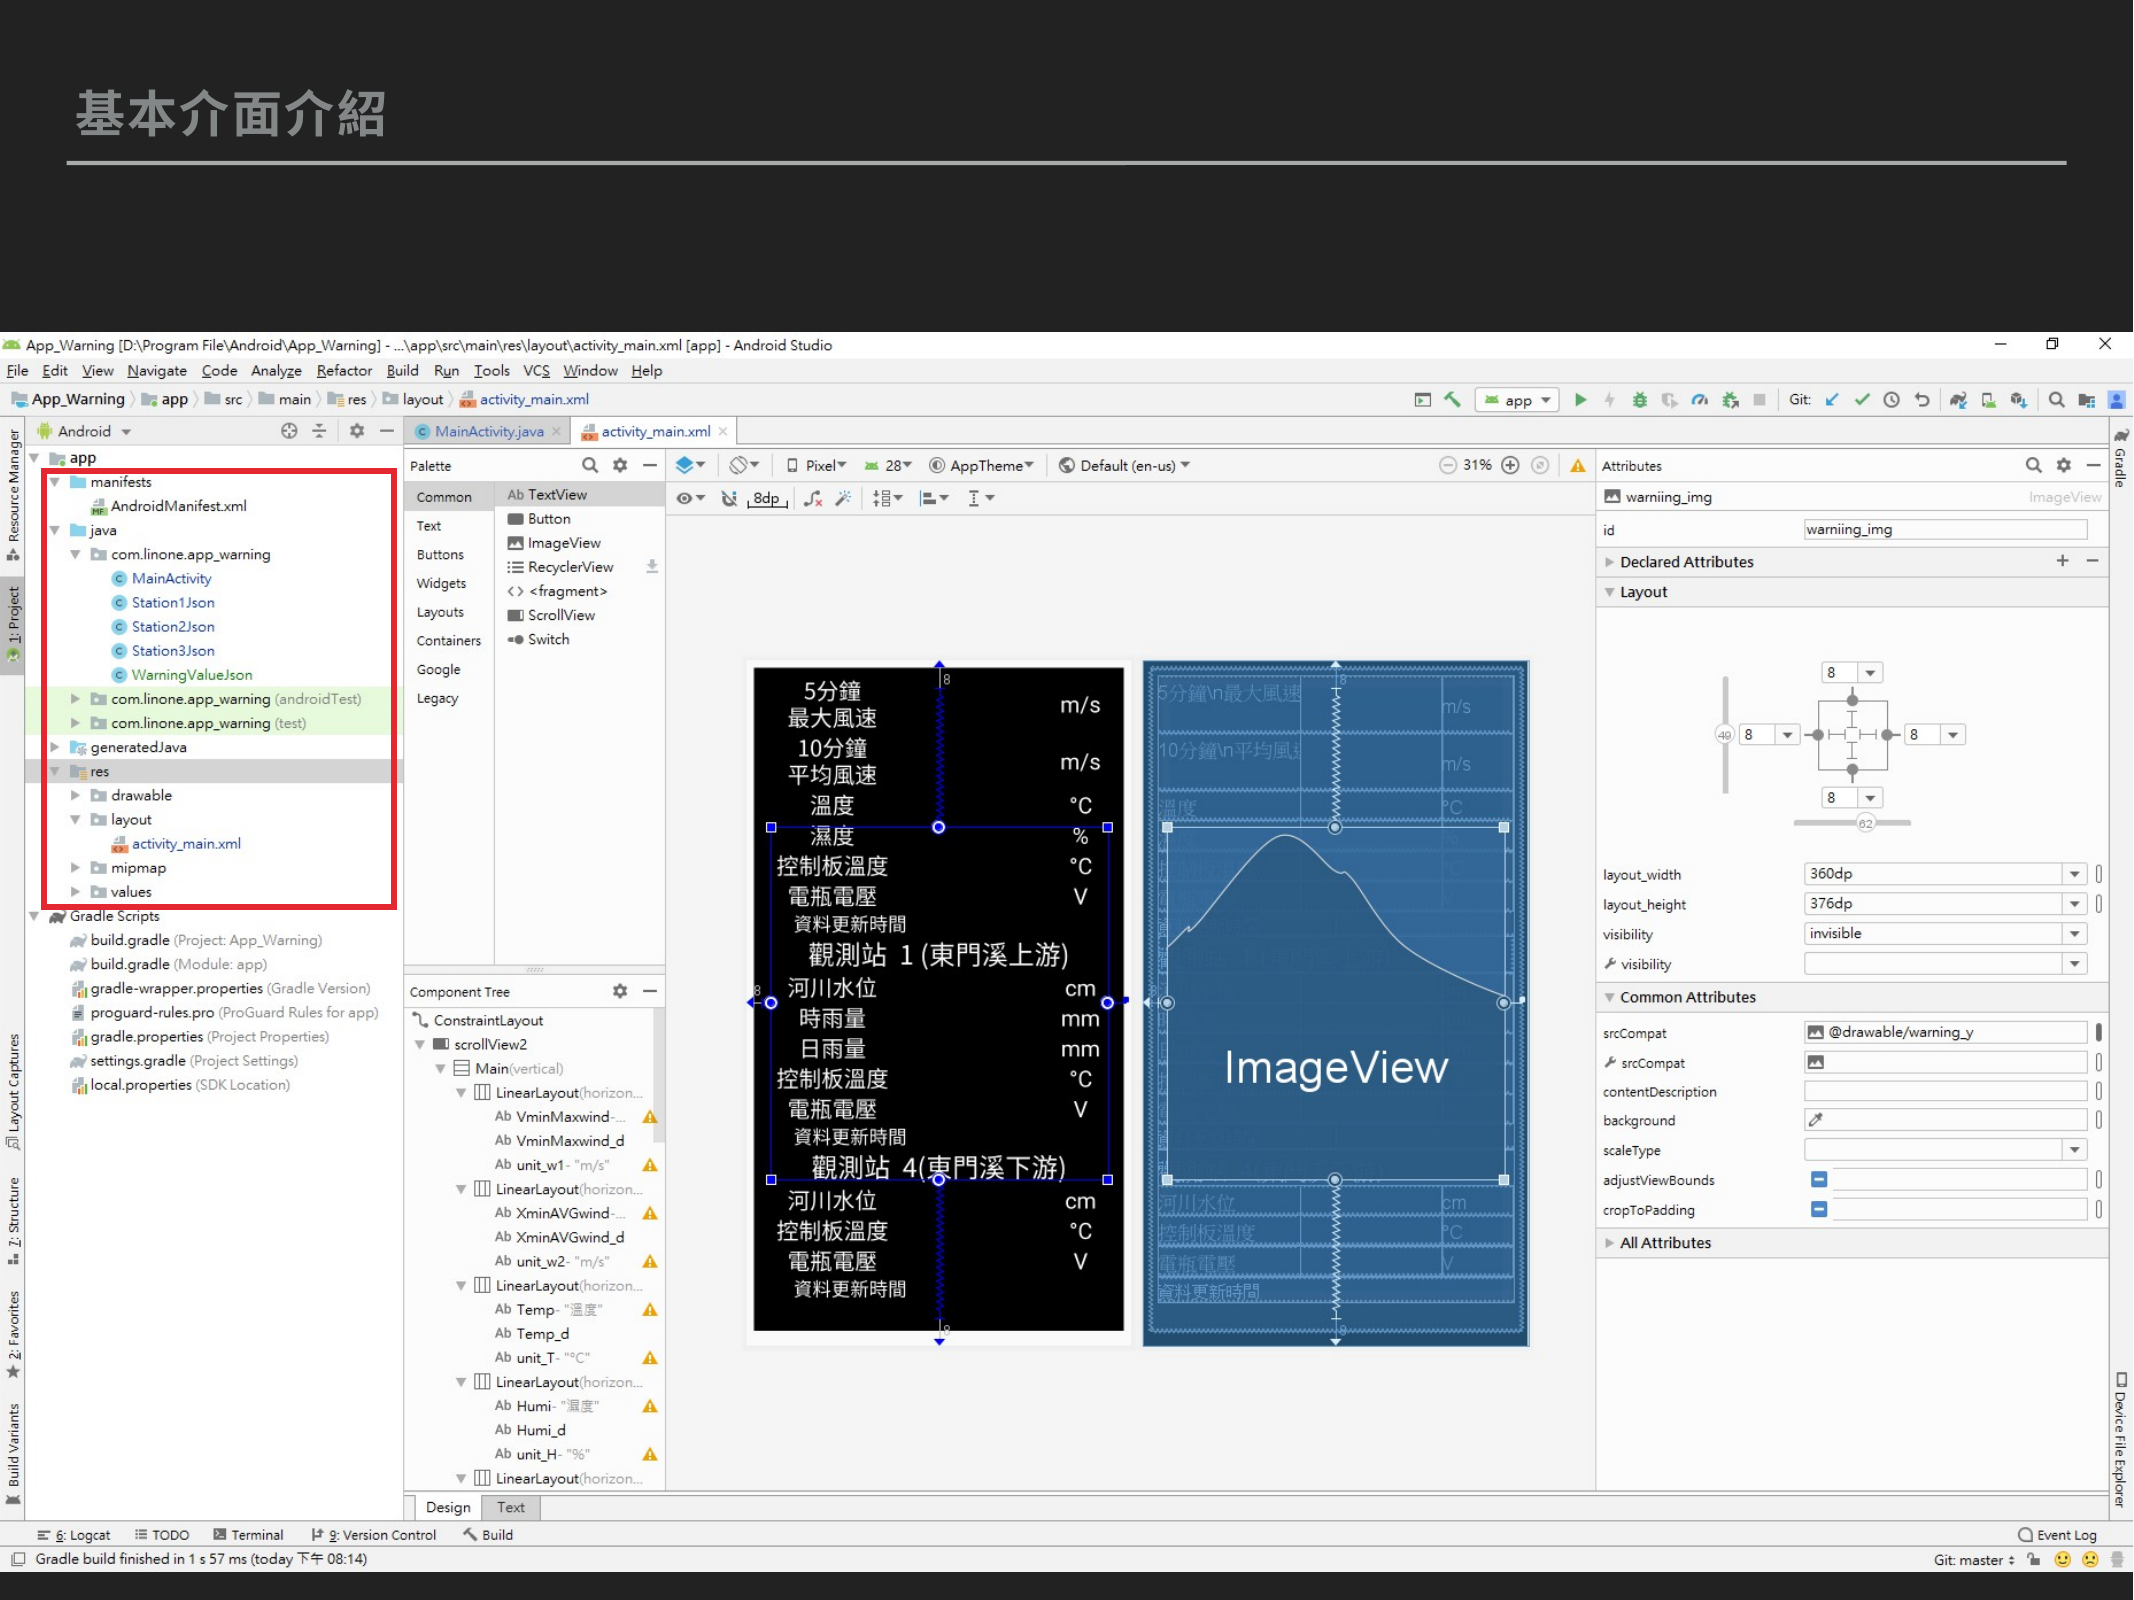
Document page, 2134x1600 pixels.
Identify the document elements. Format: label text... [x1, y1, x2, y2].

picture [0, 331, 2134, 1573]
list 基本介面介紹 [66, 64, 1901, 151]
